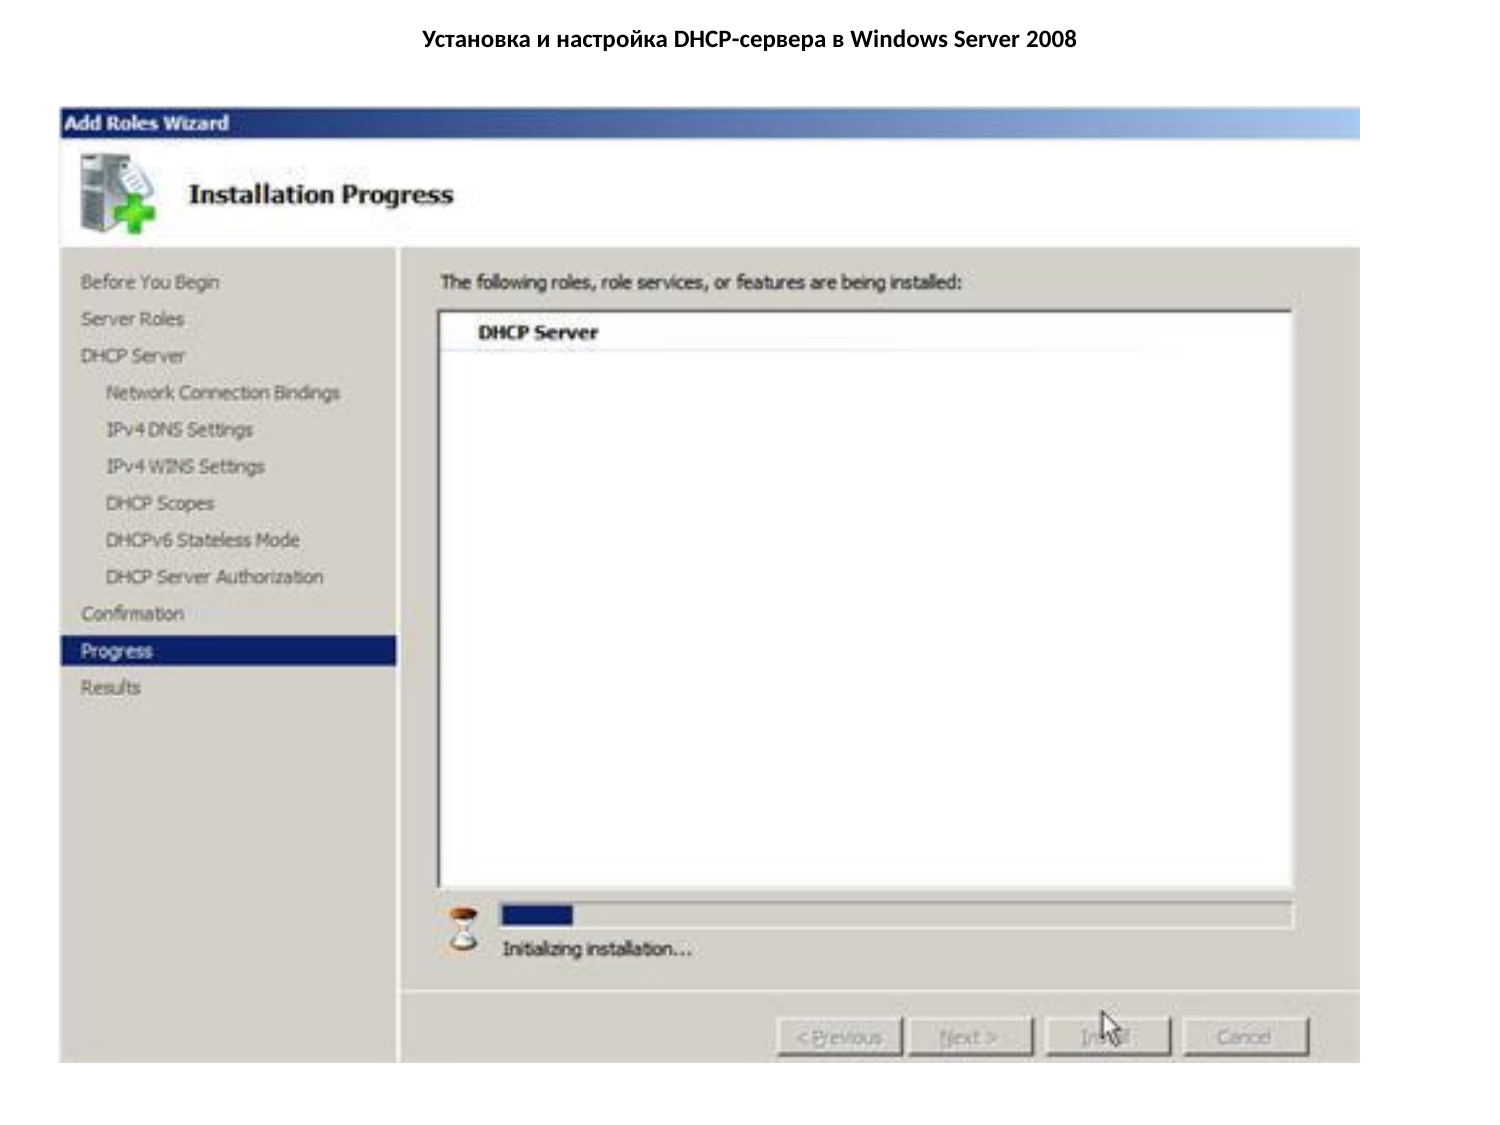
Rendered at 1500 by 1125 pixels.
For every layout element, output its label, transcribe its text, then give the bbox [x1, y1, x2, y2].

picture [58, 105, 1360, 1064]
text_box Установка и настройка DHCP-сервера в Windows Server 2008 [407, 15, 1093, 60]
